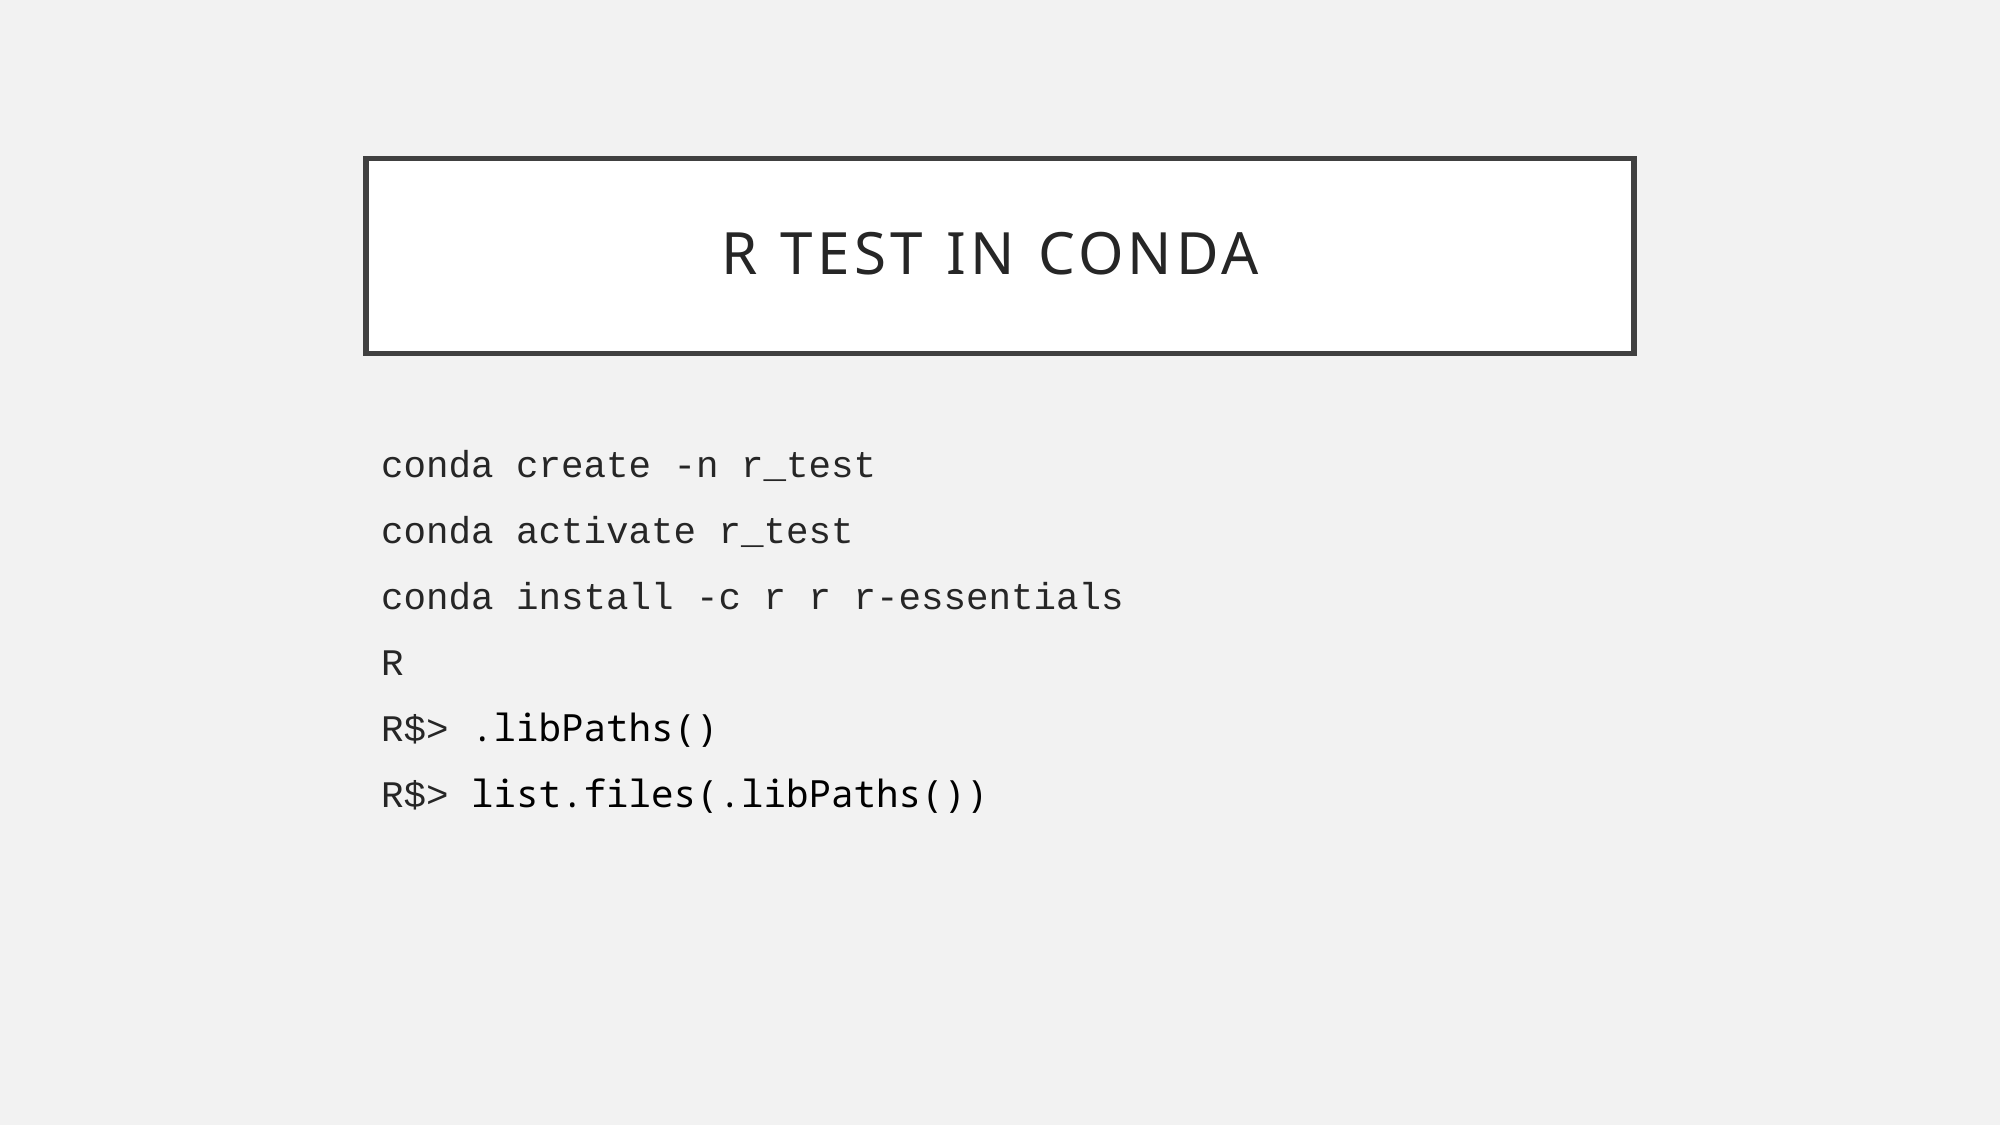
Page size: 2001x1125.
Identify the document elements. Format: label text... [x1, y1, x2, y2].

title R test in conda [363, 156, 1637, 356]
list conda create -n r_test conda activate r_test conda install -c r r r-essentials R R$> .libPaths() R$> list.files(.libPaths()) [366, 432, 1634, 942]
